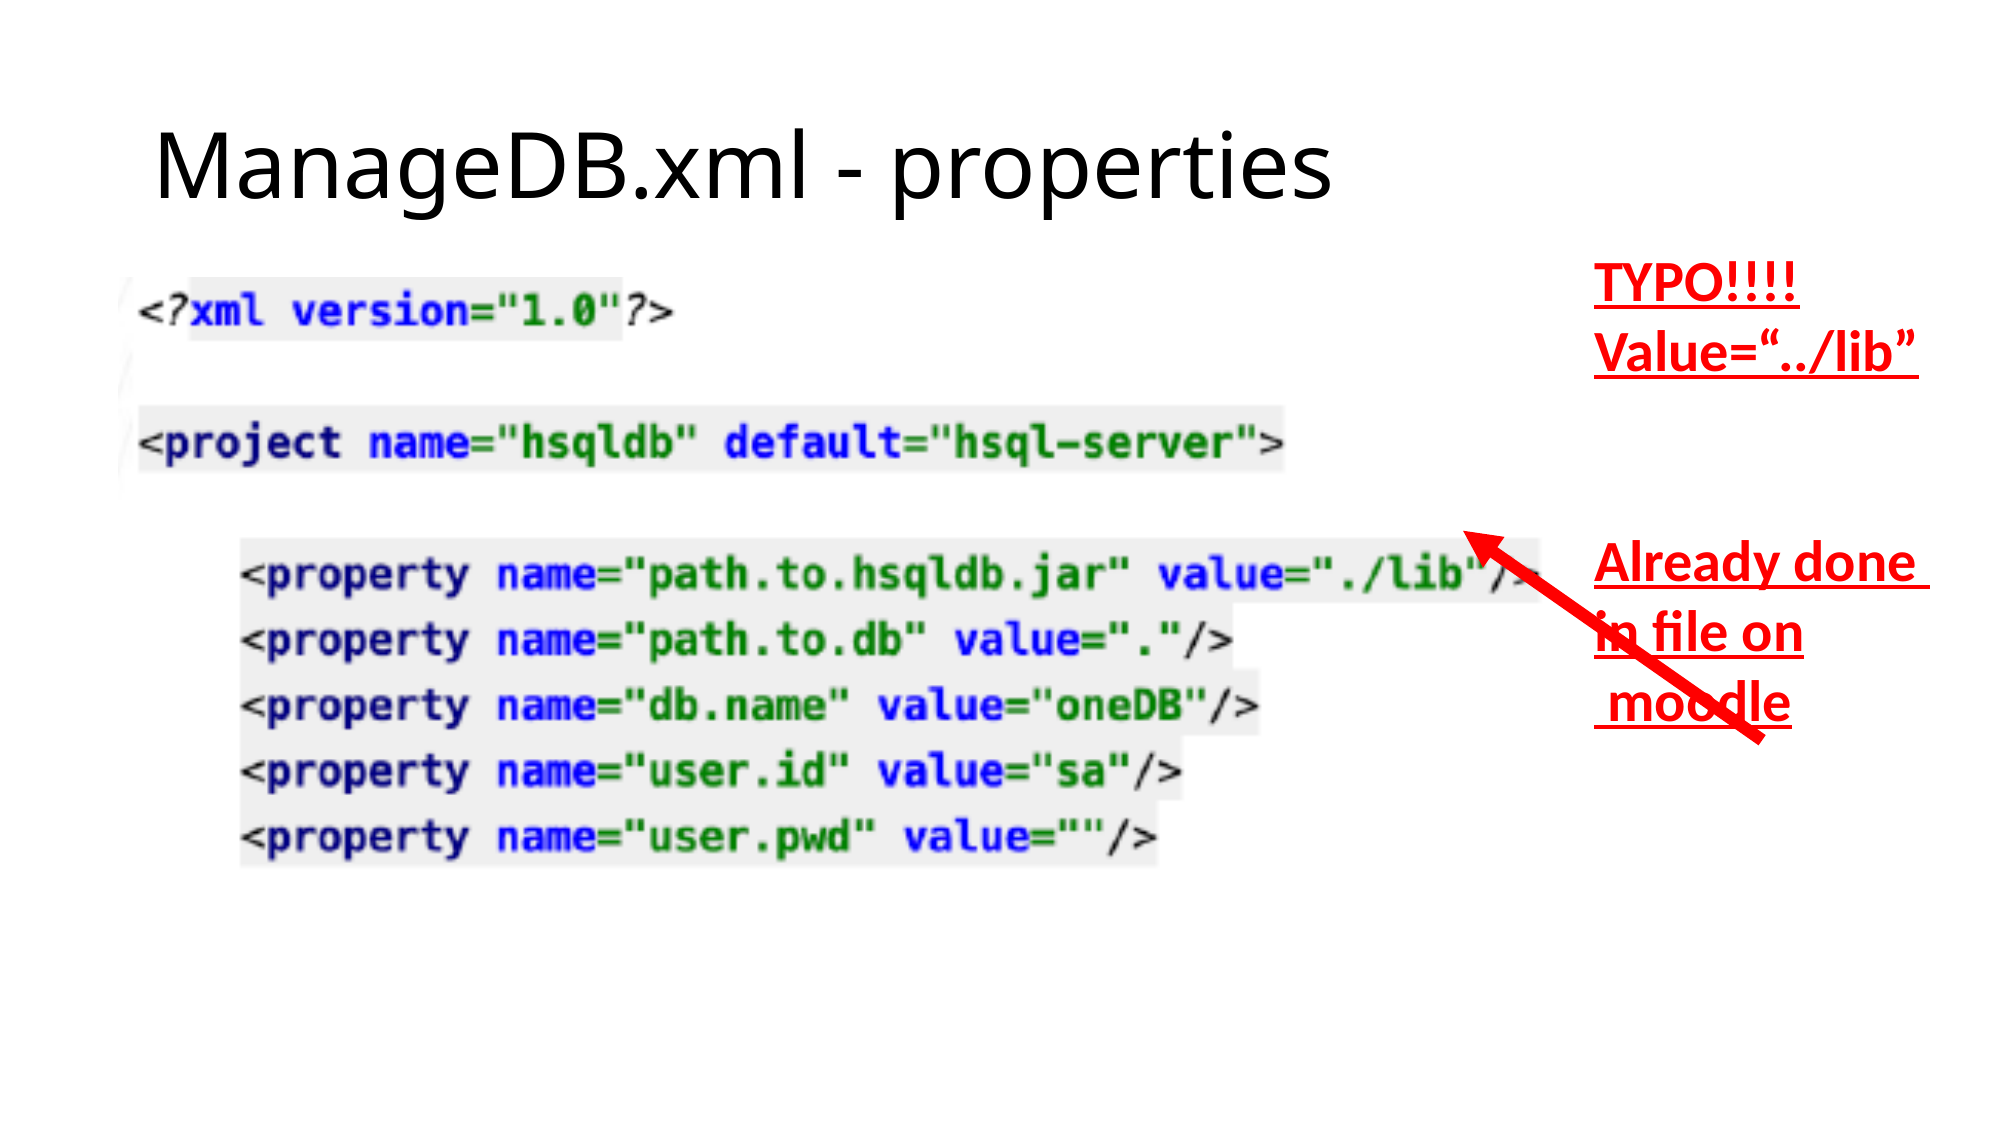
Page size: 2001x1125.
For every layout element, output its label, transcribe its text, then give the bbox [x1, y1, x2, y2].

title ManageDB.xml - properties [137, 59, 1863, 278]
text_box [1462, 530, 1763, 746]
text_box TYPO!!!! Value=“../lib” Already done in file on moodle [1579, 235, 1946, 741]
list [118, 277, 1573, 906]
